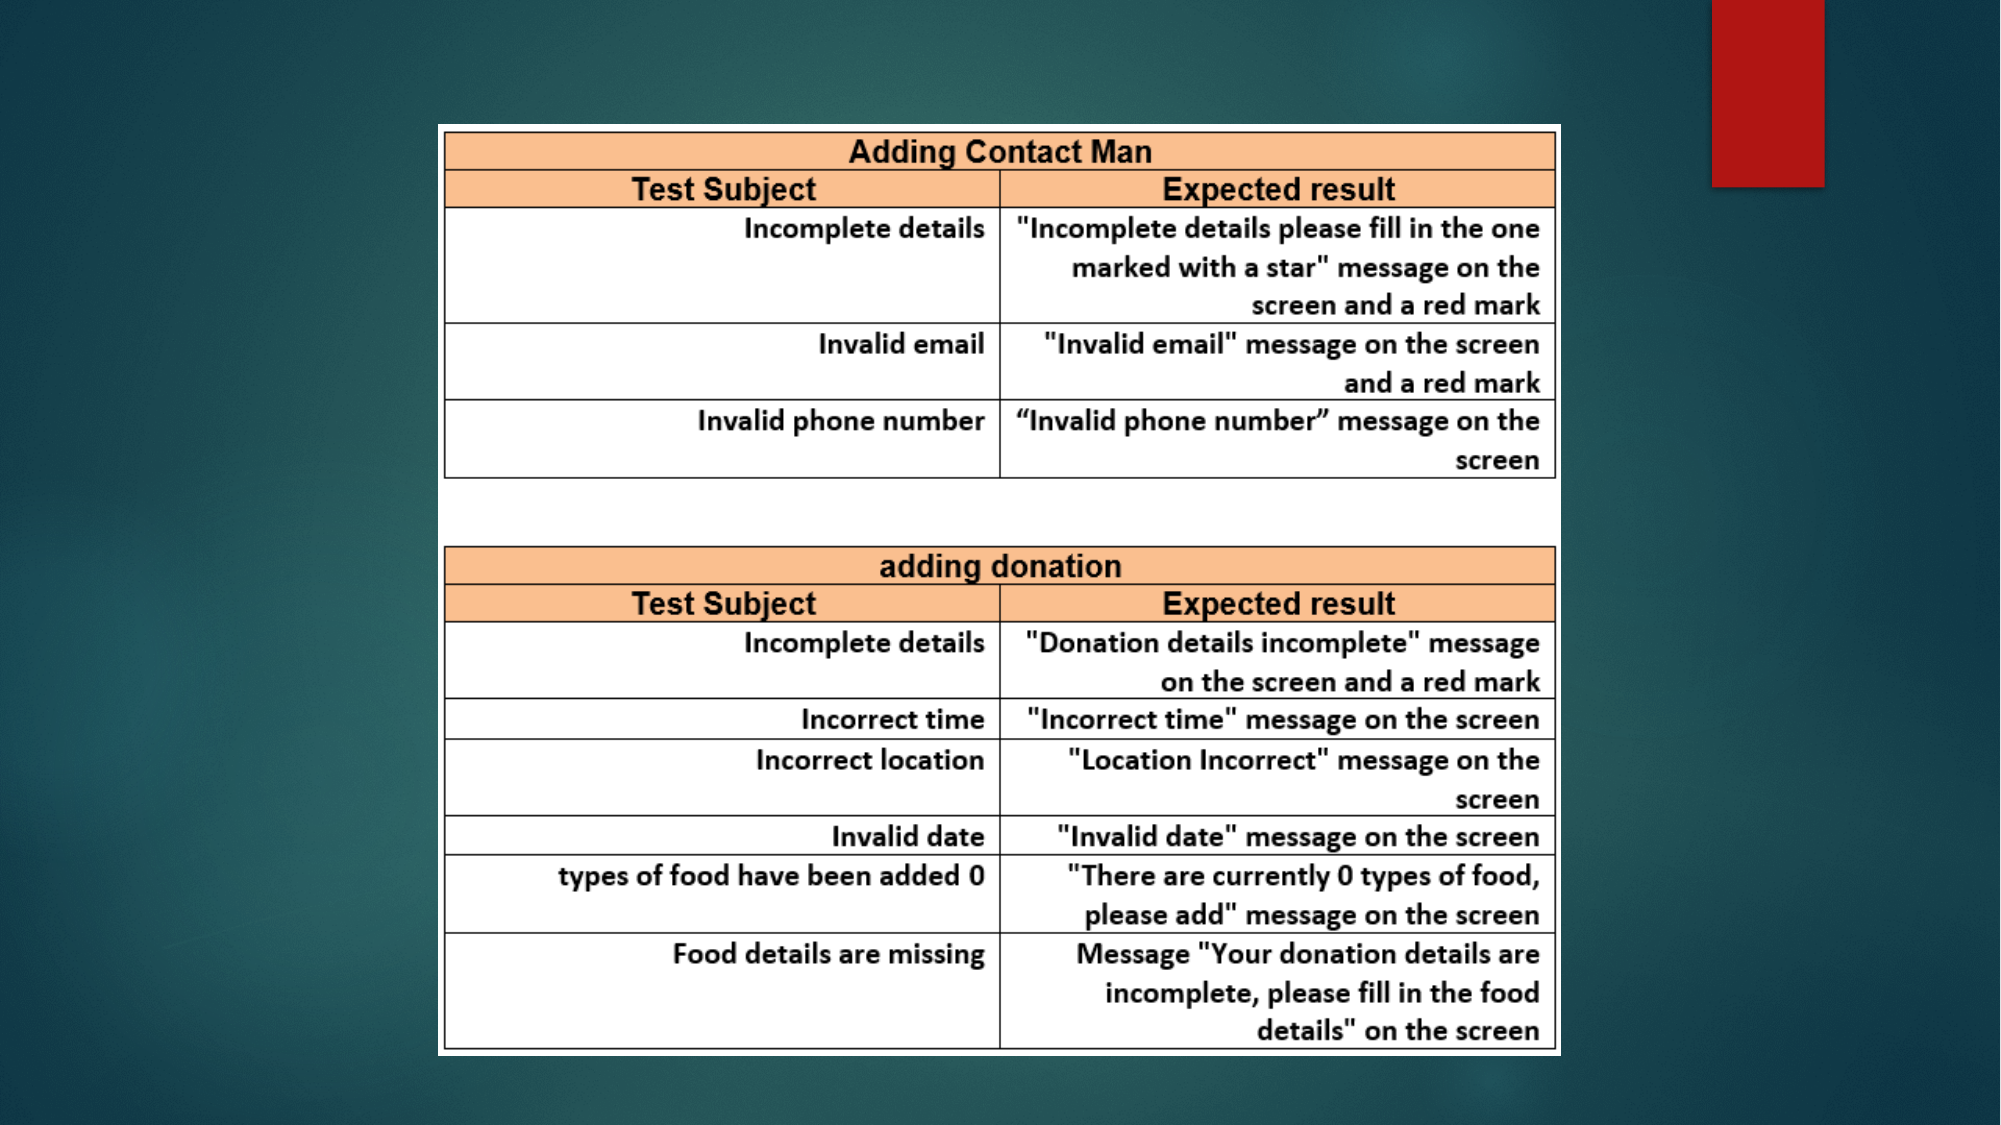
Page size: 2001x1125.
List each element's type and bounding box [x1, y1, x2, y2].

picture [0, 0, 1576, 1125]
